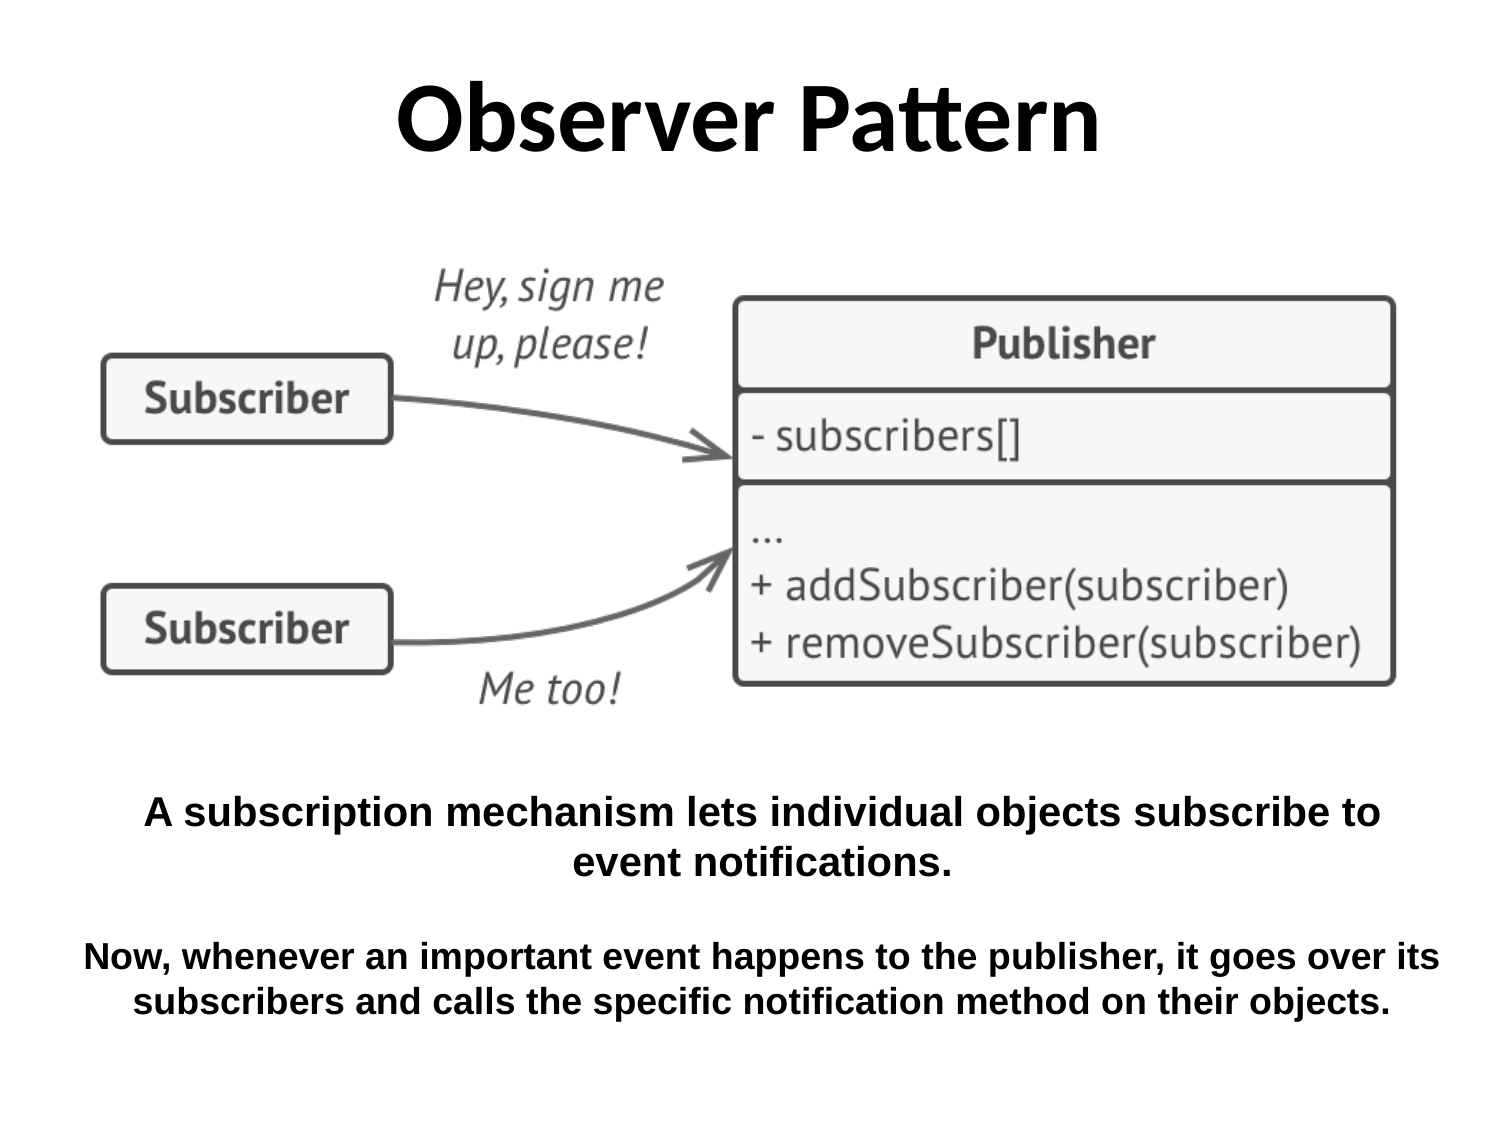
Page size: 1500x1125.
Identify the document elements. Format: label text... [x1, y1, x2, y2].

text_box Now, whenever an important event happens to the publisher, it goes over its subscribers and calls the specific notification method on their objects. [49, 924, 1475, 1030]
title Observer Pattern [75, 42, 1425, 180]
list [74, 212, 1426, 730]
text_box A subscription mechanism lets individual objects subscribe to event notifications. [75, 776, 1450, 892]
